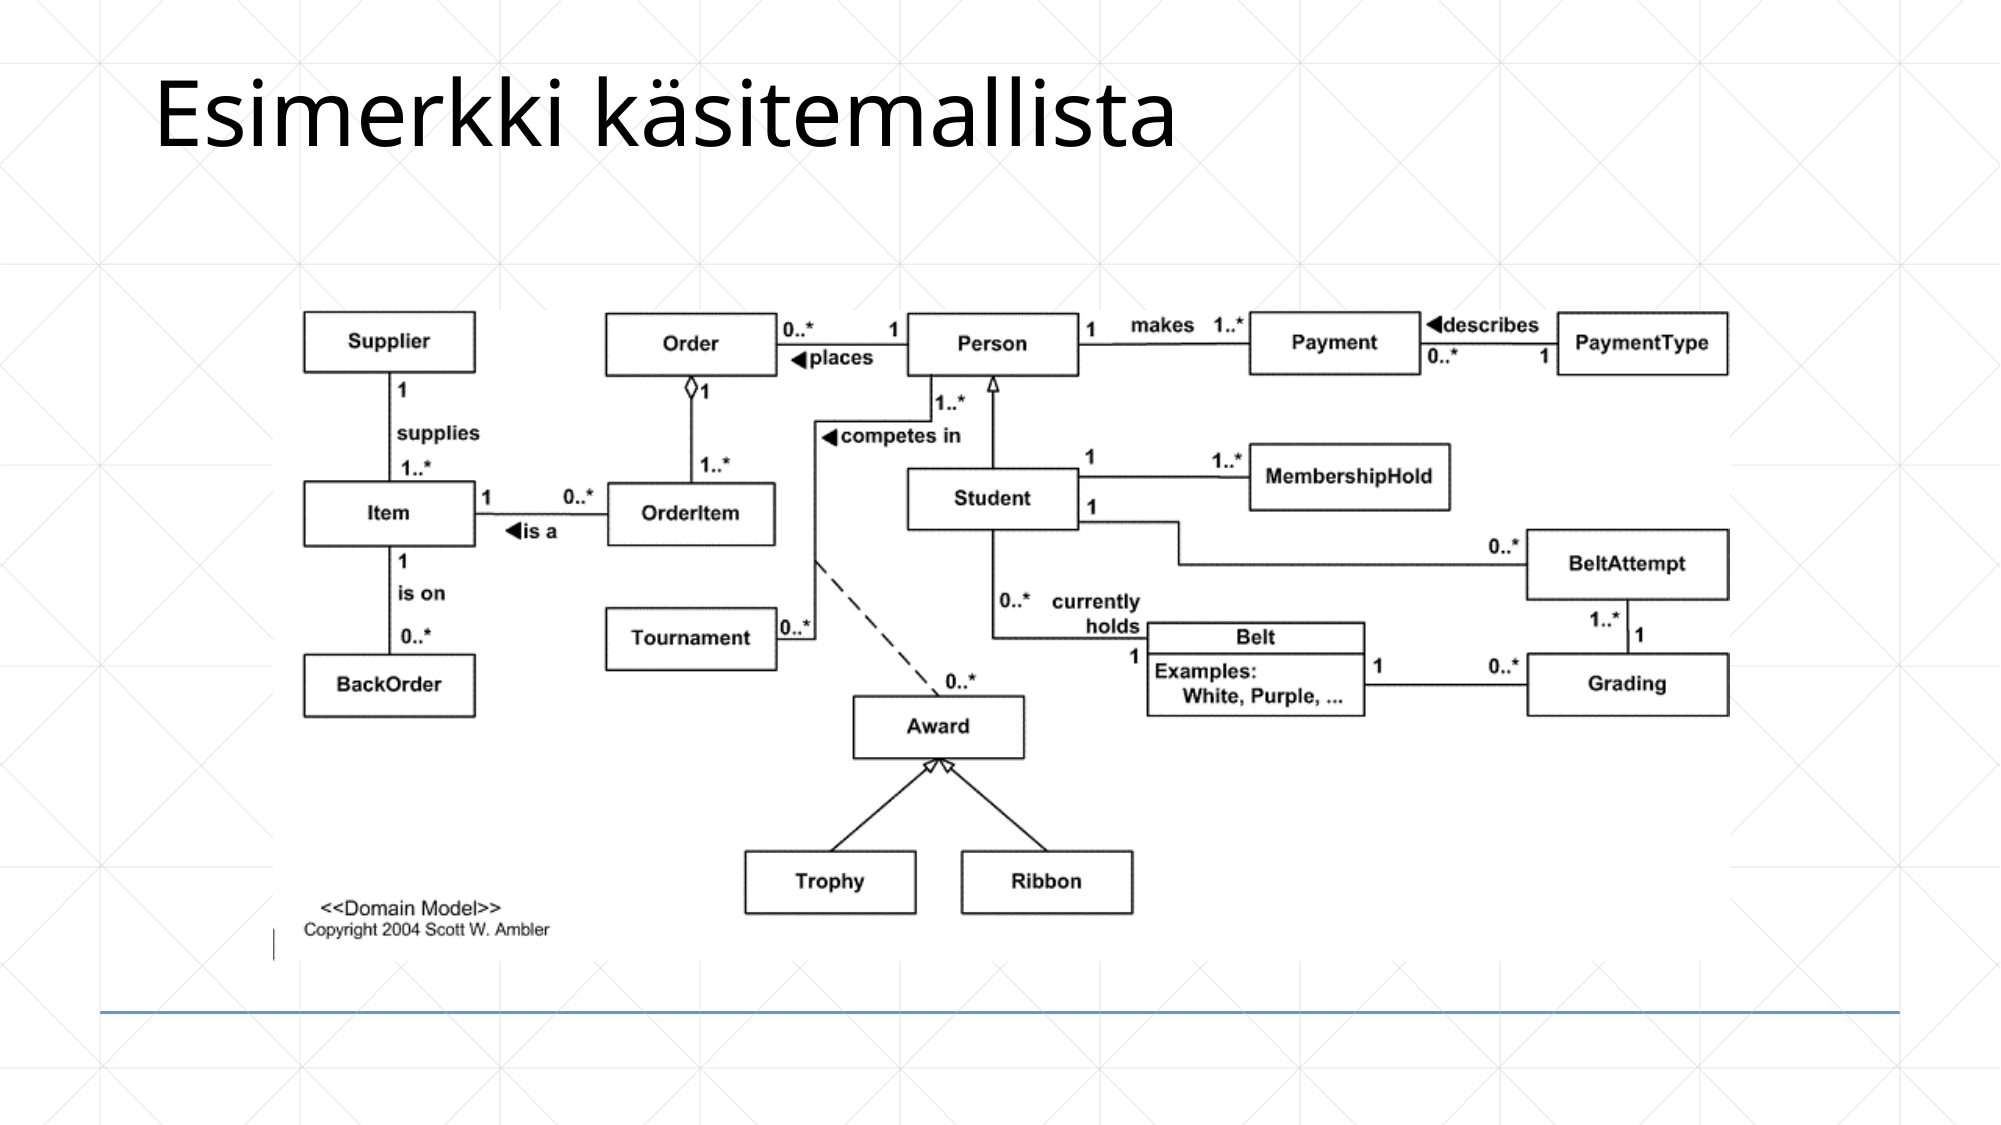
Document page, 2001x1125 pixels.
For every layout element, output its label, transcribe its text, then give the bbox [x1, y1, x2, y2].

picture [273, 310, 1730, 961]
text_box Esimerkki käsitemallista [137, 59, 1863, 278]
